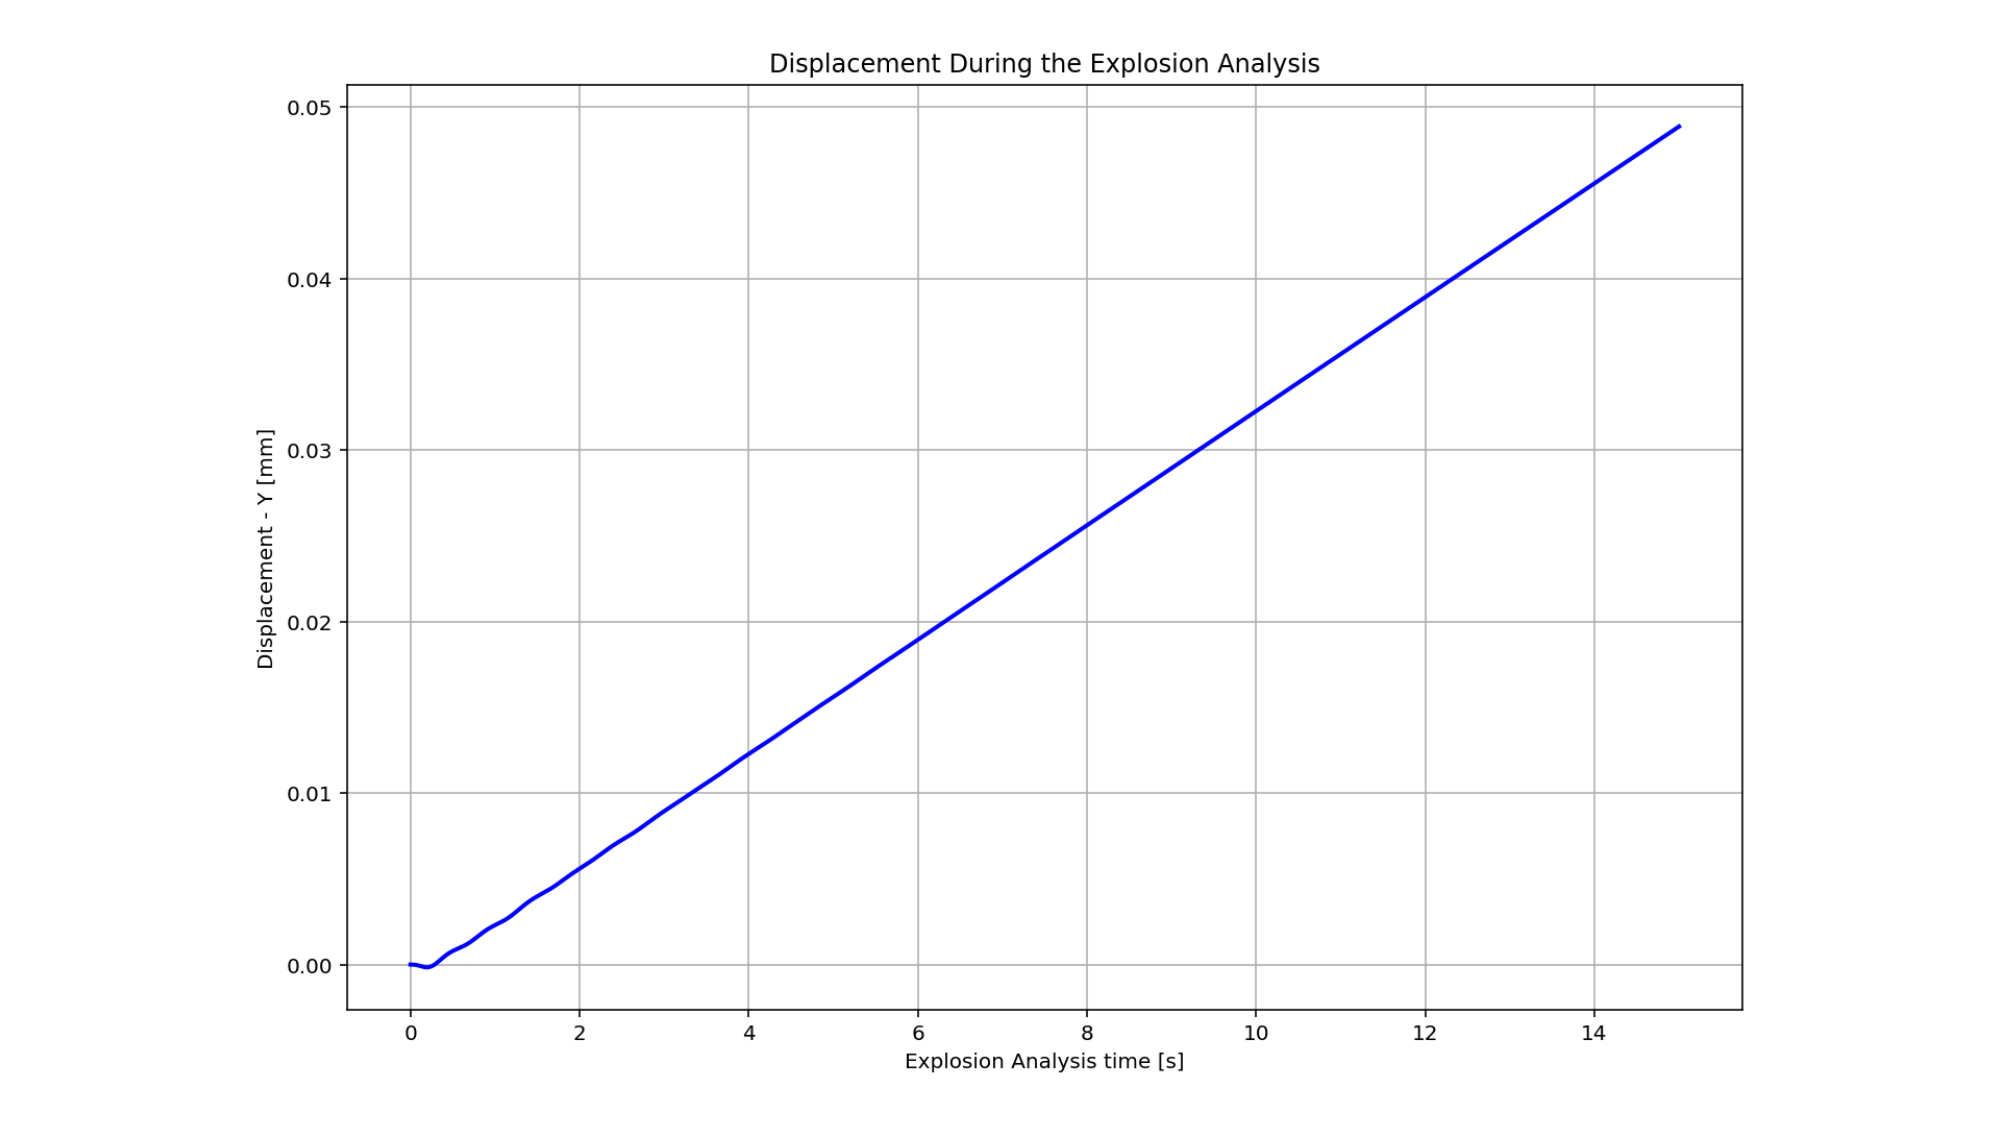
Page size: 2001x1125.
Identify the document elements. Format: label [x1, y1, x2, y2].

picture [242, 37, 1758, 1087]
